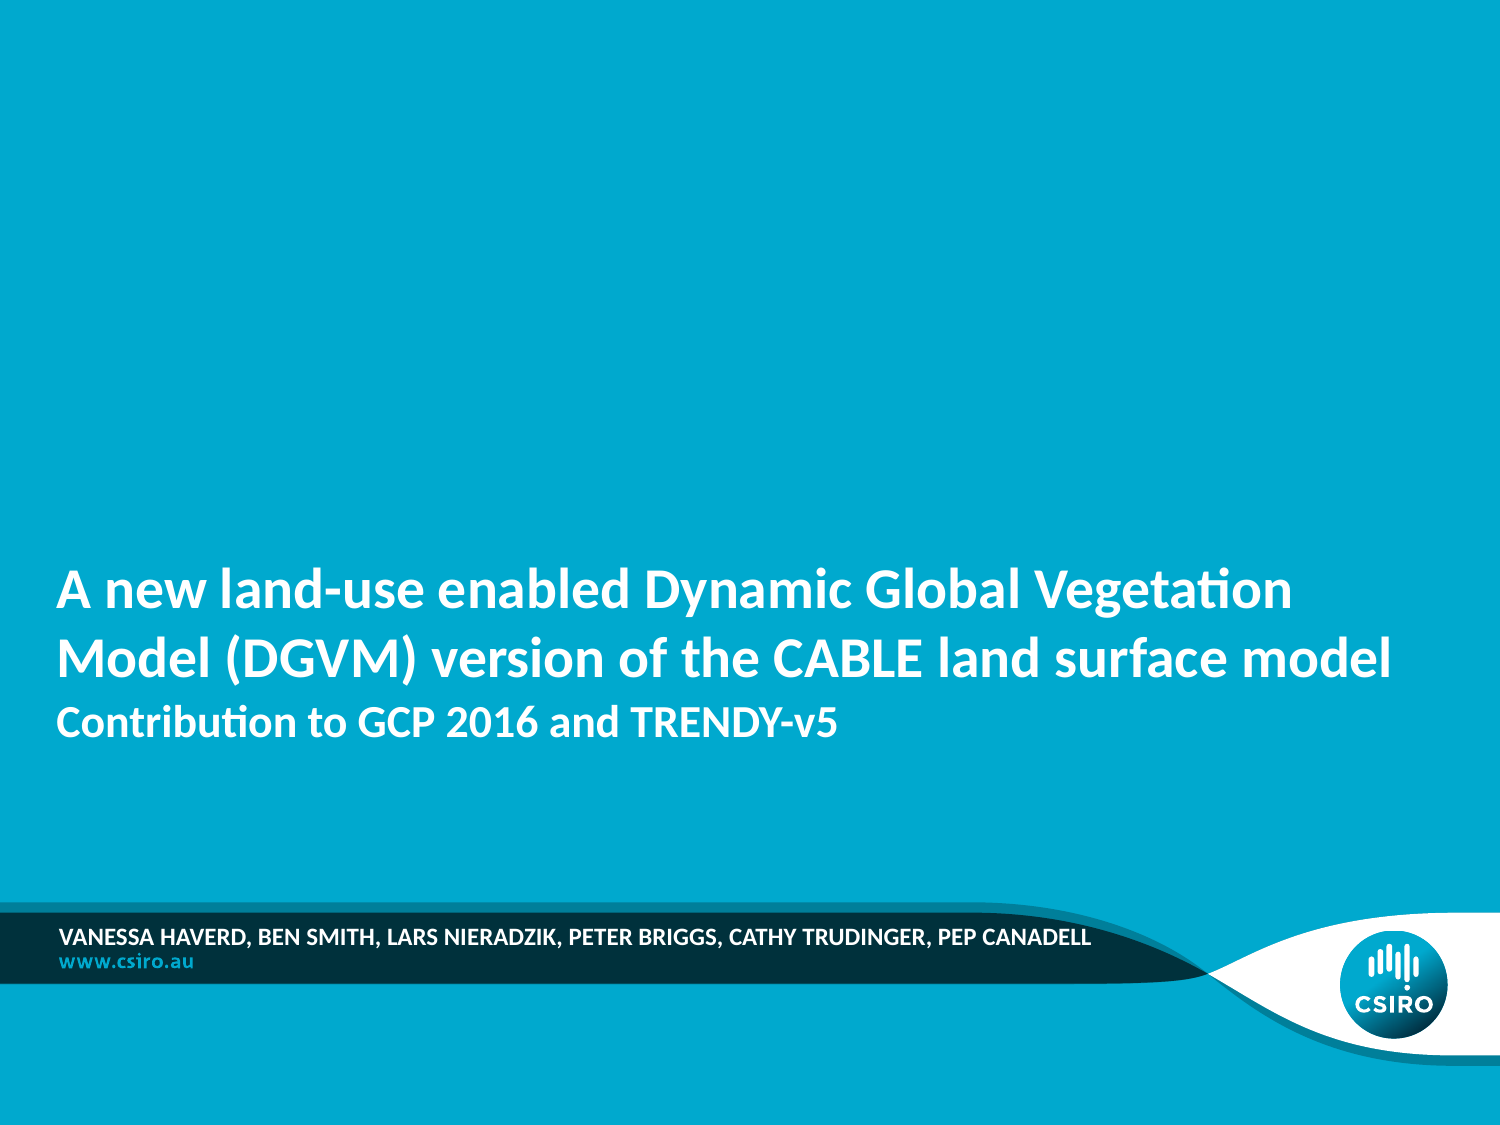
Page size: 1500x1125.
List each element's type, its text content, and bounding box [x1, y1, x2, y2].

title A new land-use enabled Dynamic Global Vegetation Model (DGVM) version of the CABLE land surface model [56, 512, 1446, 690]
list Vanessa Haverd, Ben Smith, lars Nieradzik, peter Briggs, Cathy Trudinger, pep canadell [59, 922, 1117, 953]
subtitle Contribution to GCP 2016 and TRENDY-v5 [56, 698, 1447, 758]
